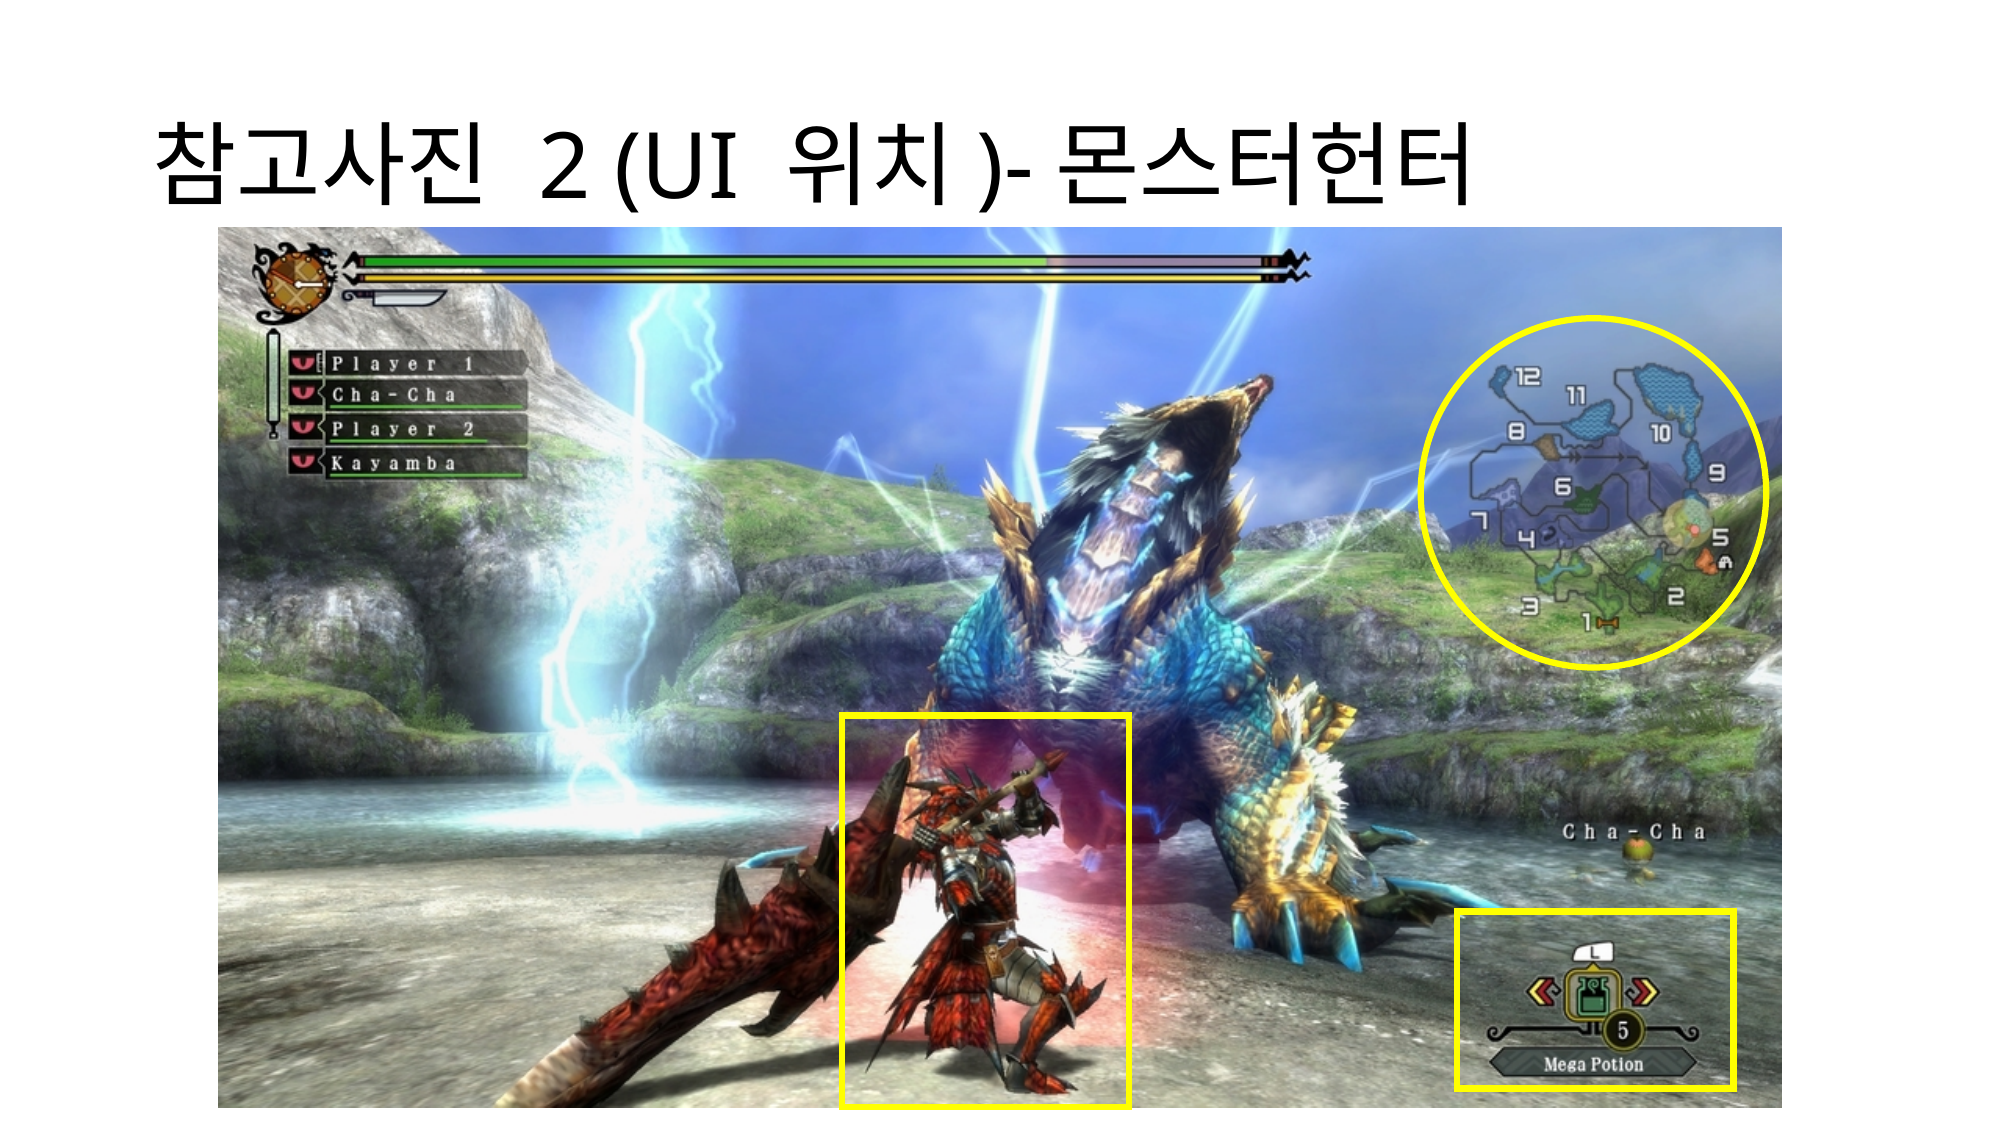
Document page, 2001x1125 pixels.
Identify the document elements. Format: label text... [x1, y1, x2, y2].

title 참고사진 2 (UI 위치)-몬스터헌터 [137, 59, 1863, 278]
picture [218, 227, 1782, 1108]
